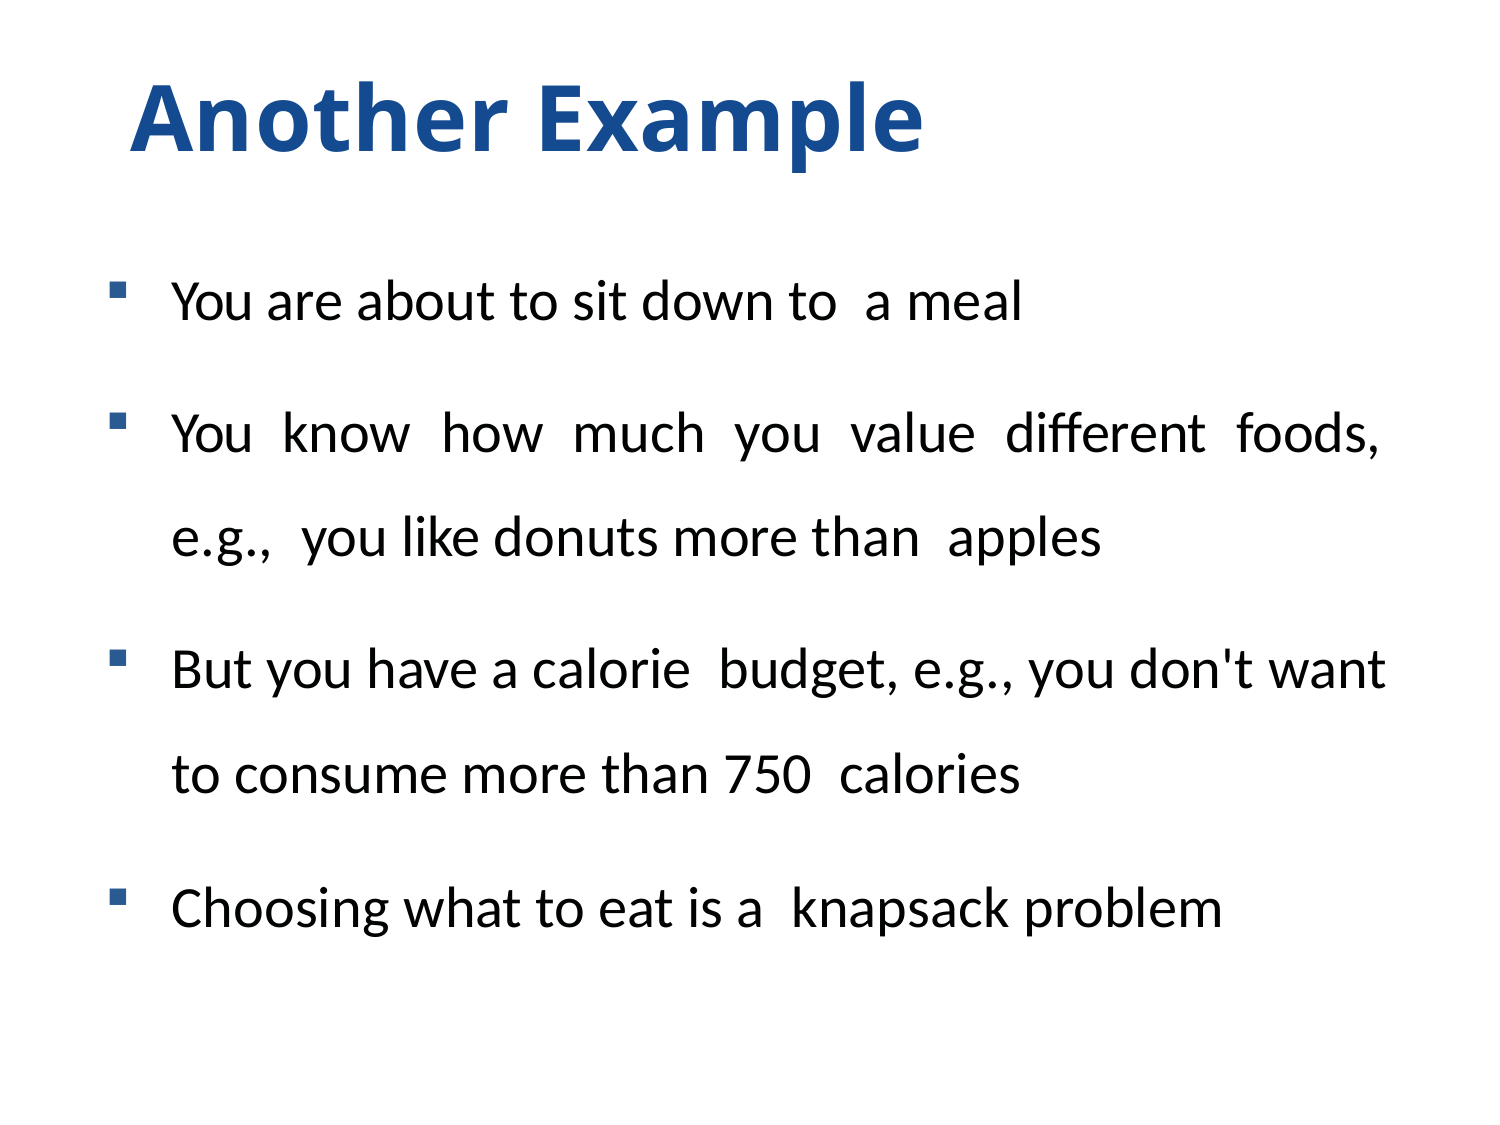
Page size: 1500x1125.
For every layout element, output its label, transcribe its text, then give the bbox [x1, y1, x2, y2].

text_box You are about to sit down to a meal You know how much you value different foods, e.g., you like donuts more than apples But you have a calorie budget, e.g., you don't want to consume more than 750 calories Choosing what to eat is a knapsack problem [103, 219, 1432, 939]
title Another Example [128, 57, 1304, 248]
